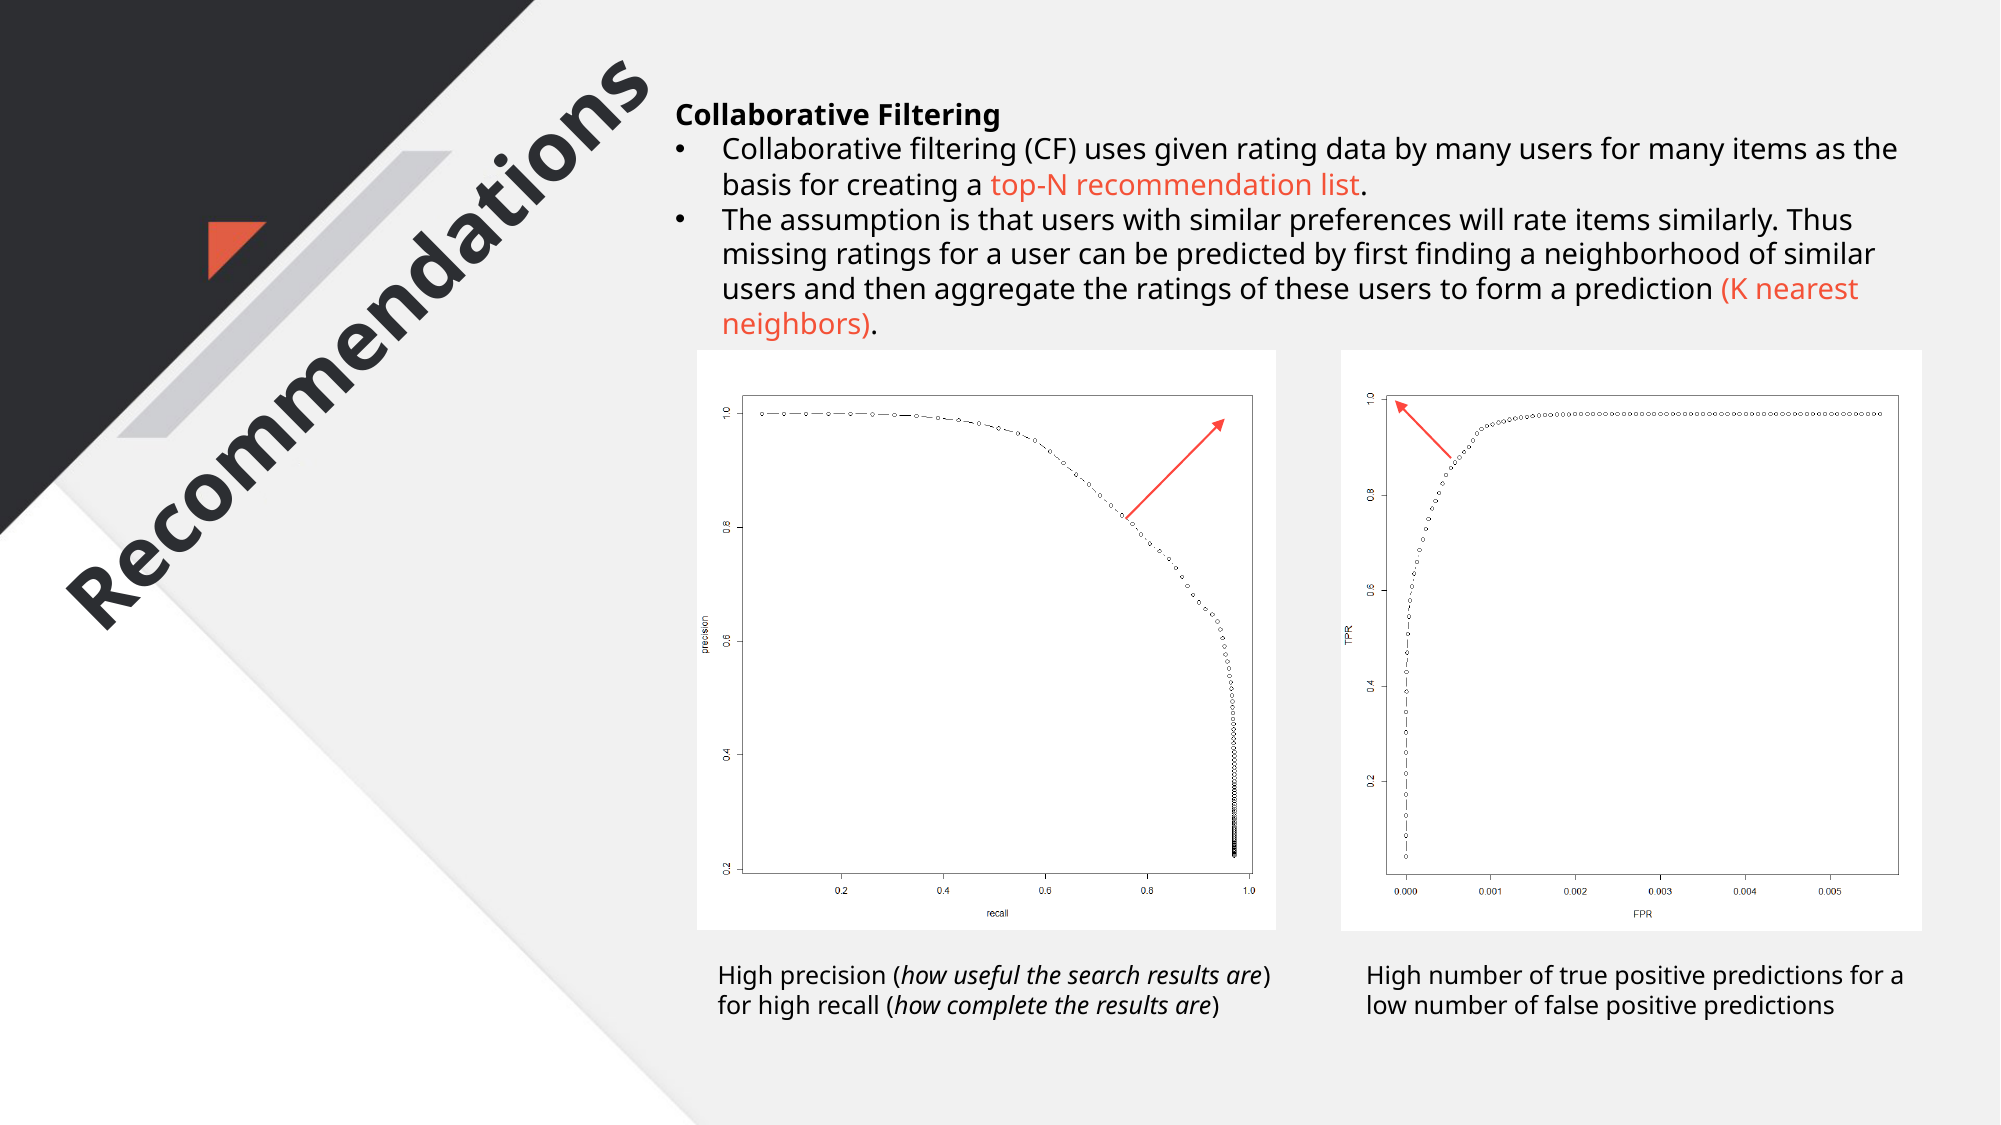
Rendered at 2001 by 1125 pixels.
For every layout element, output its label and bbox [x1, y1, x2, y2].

text_box [1394, 400, 1451, 459]
text_box [1125, 418, 1225, 519]
picture [0, 0, 2000, 1125]
